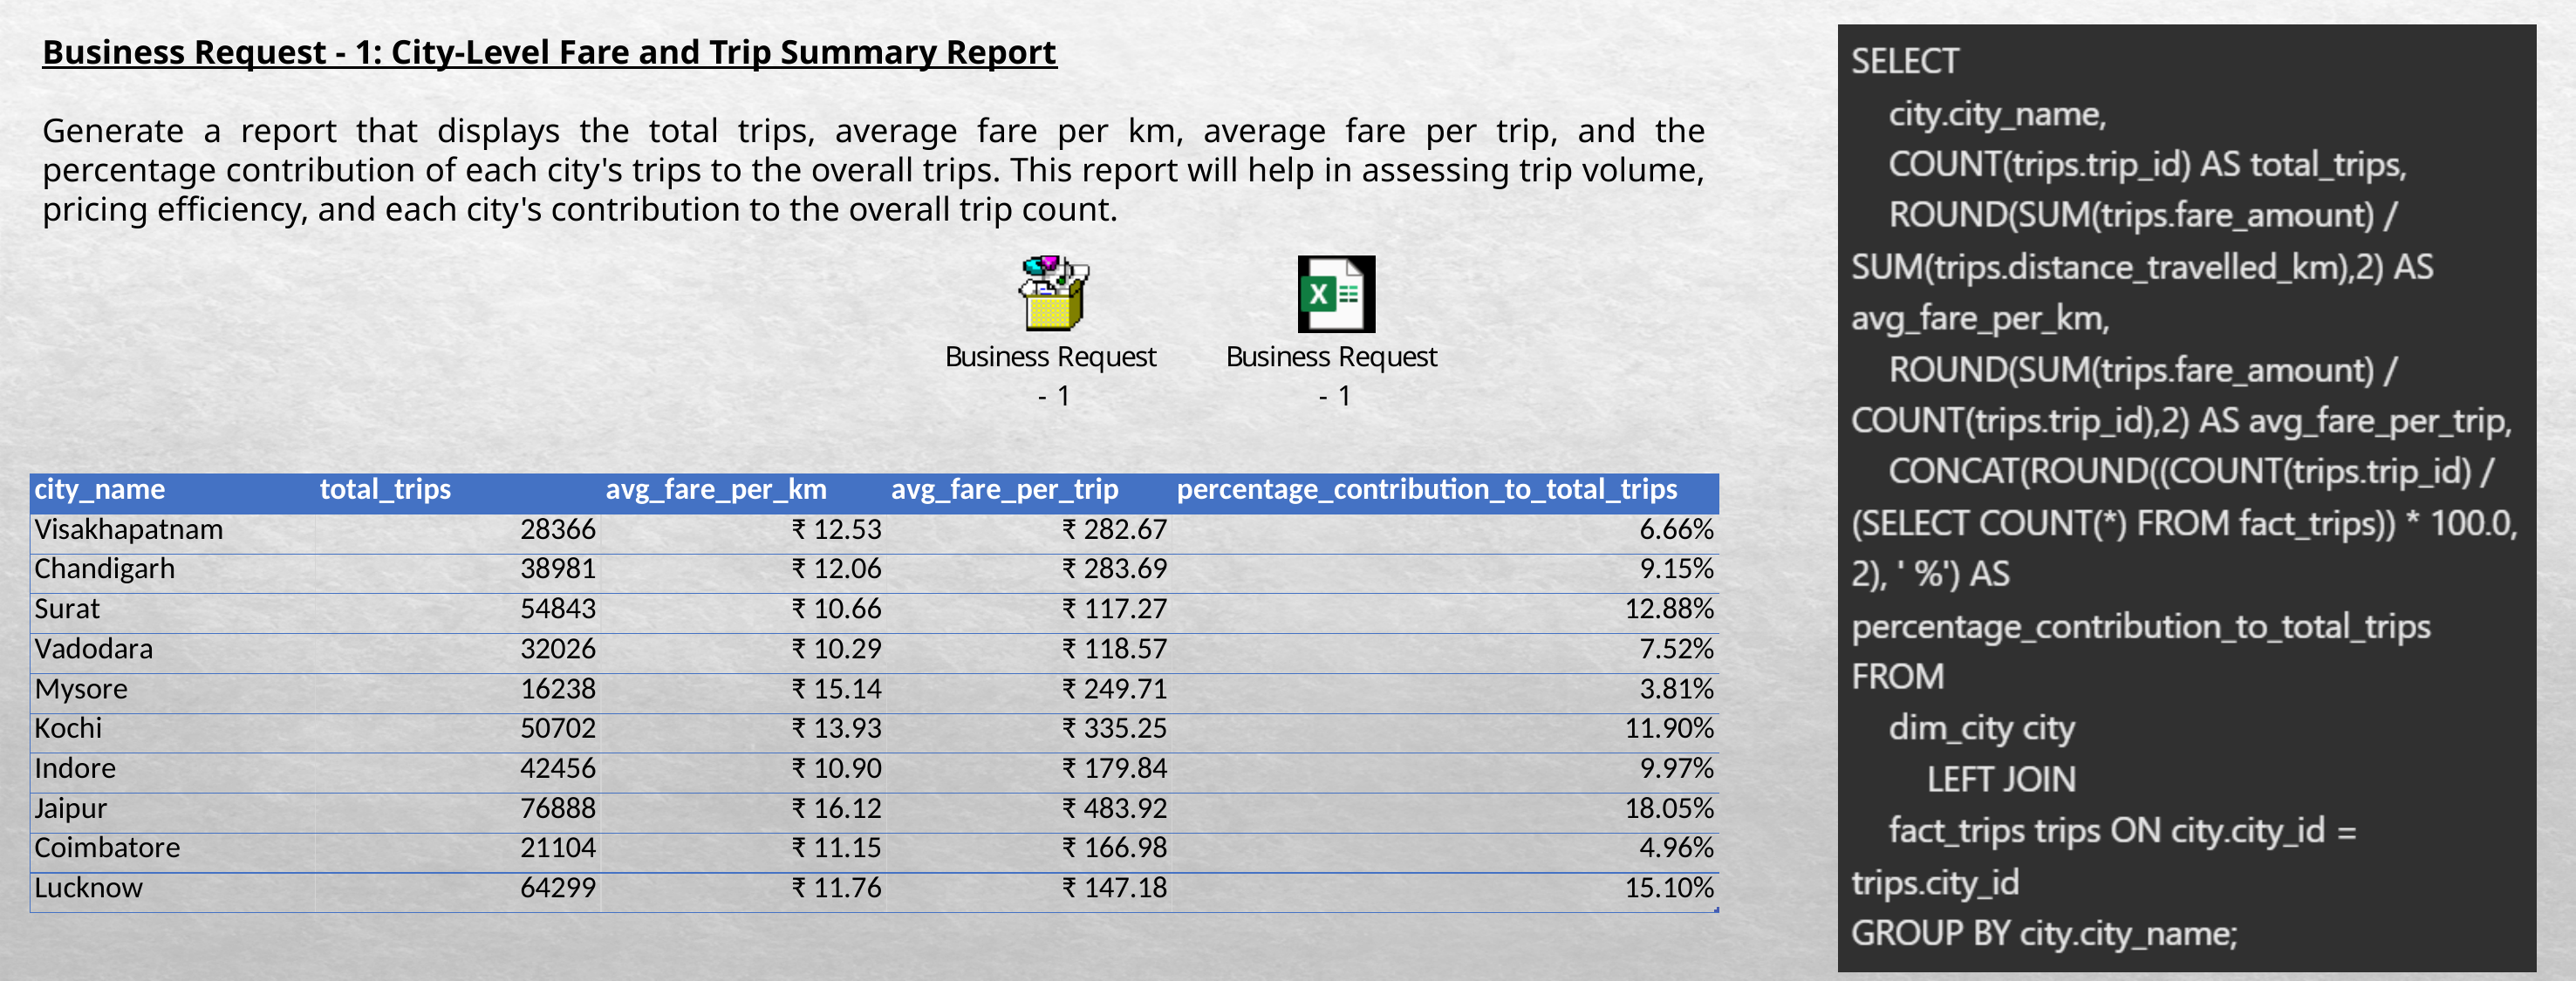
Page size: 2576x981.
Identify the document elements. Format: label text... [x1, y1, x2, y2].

picture [29, 473, 1721, 914]
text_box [942, 255, 1168, 454]
picture [1838, 24, 2537, 972]
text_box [1223, 255, 1449, 454]
text_box Business Request - 1: City-Level Fare and Trip Summary Report Generate a report that displays the total trips, average fare per km, average fare per trip, and the percentage contribution of each city's trips to the overall trips. This report will help in assessing trip volume, pricing efficiency, and each city's contribution to the overall trip count. [29, 24, 1720, 235]
